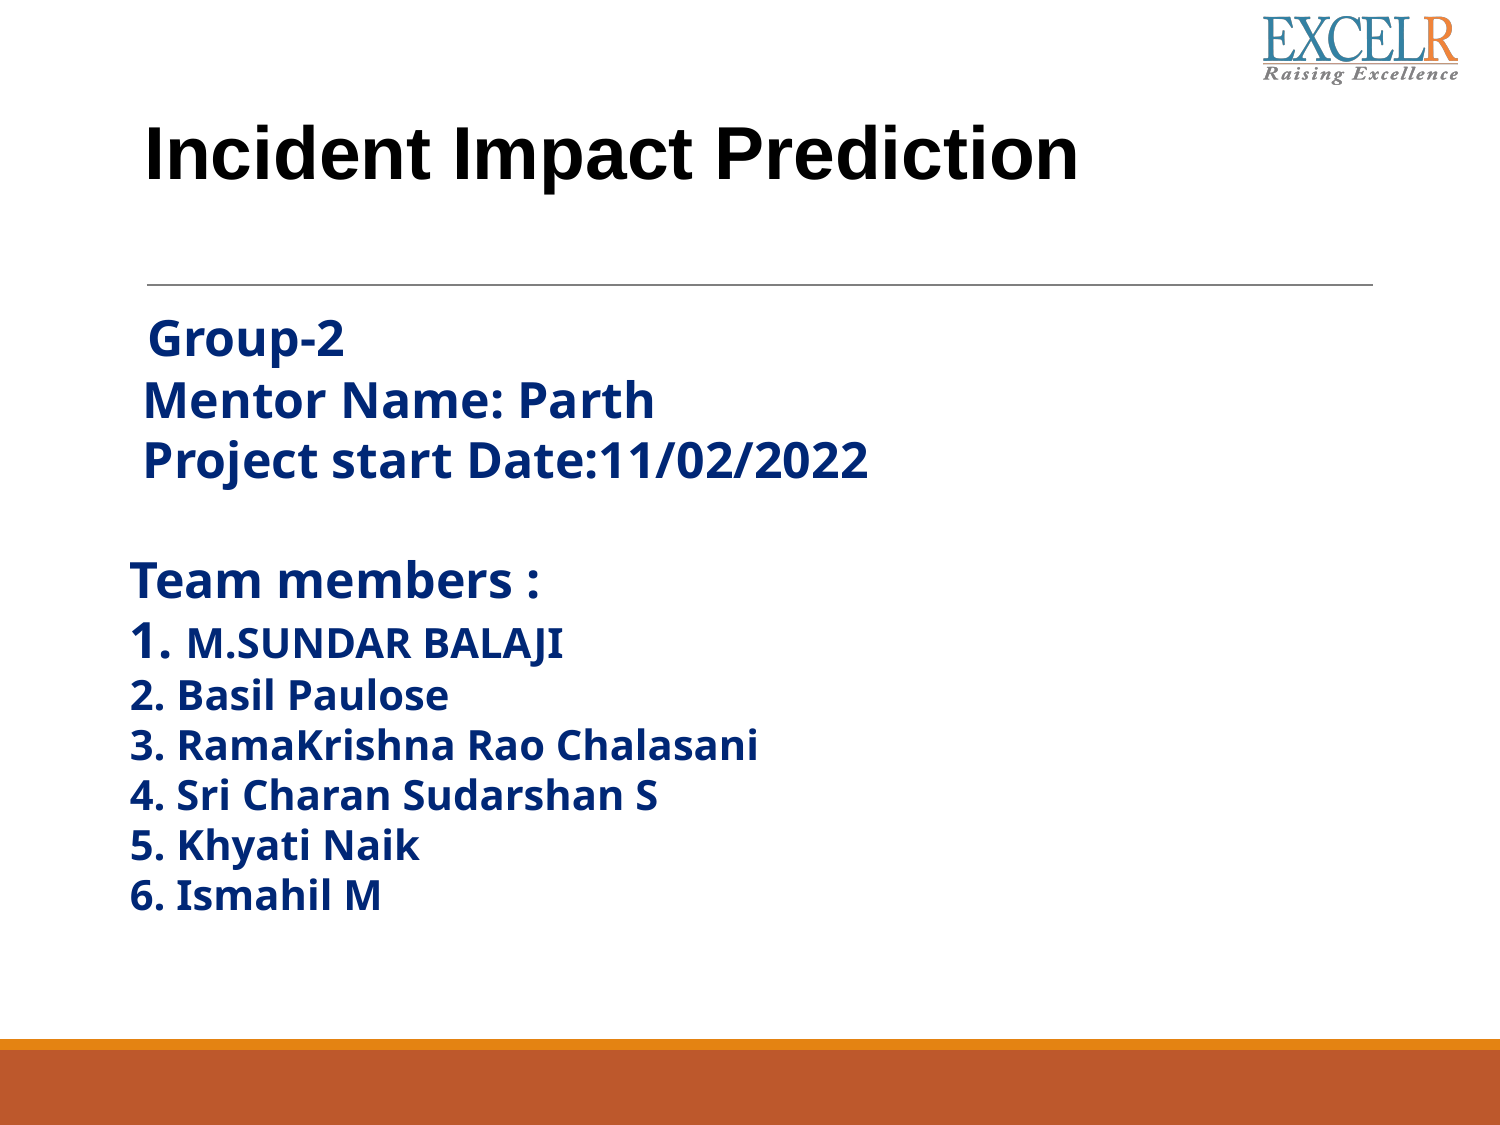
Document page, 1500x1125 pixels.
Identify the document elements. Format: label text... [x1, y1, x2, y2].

text_box Group-2 Mentor Name: Parth Project start Date:11/02/2022 Team members : 1. M.SUNDAR BALAJI 2. Basil Paulose 3. RamaKrishna Rao Chalasani 4. Sri Charan Sudarshan S 5. Khyati Naik 6. Ismahil M [129, 294, 1026, 913]
picture [1262, 16, 1459, 85]
text_box Incident Impact Prediction [129, 97, 1185, 202]
